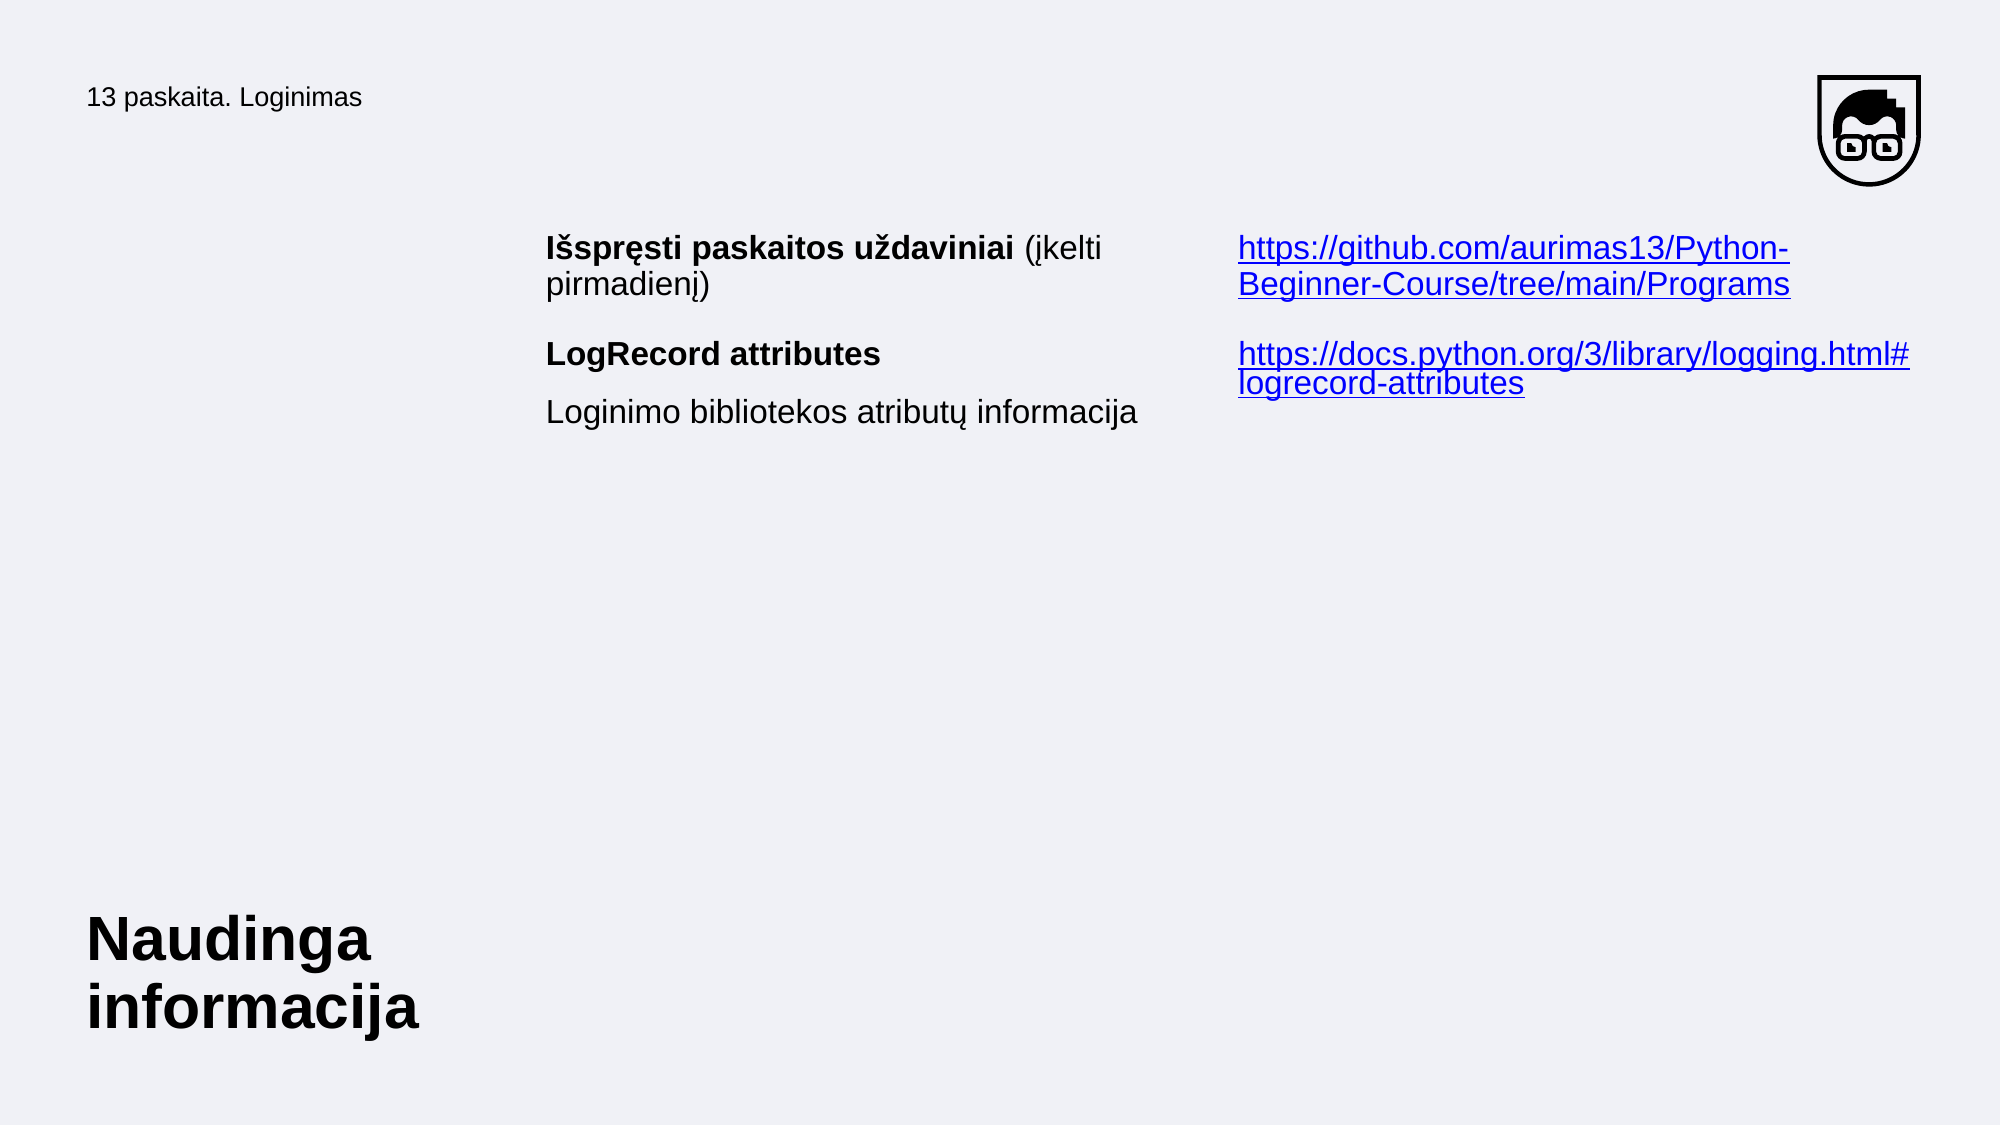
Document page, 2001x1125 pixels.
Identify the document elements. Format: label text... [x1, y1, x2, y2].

text_box https://github.com/aurimas13/Python-Beginner-Course/tree/main/Programs [1230, 223, 1906, 354]
text_box Išspręsti paskaitos uždaviniai (įkelti pirmadienį) [538, 223, 1154, 333]
text_box Naudinga informacija [78, 825, 463, 1050]
text_box Loginimo bibliotekos atributų informacija [538, 387, 1154, 470]
text_box 13 paskaita. Loginimas [78, 75, 1000, 150]
text_box LogRecord attributes [538, 333, 1154, 384]
text_box https://docs.python.org/3/library/logging.html#logrecord-attributes [1230, 329, 1921, 460]
